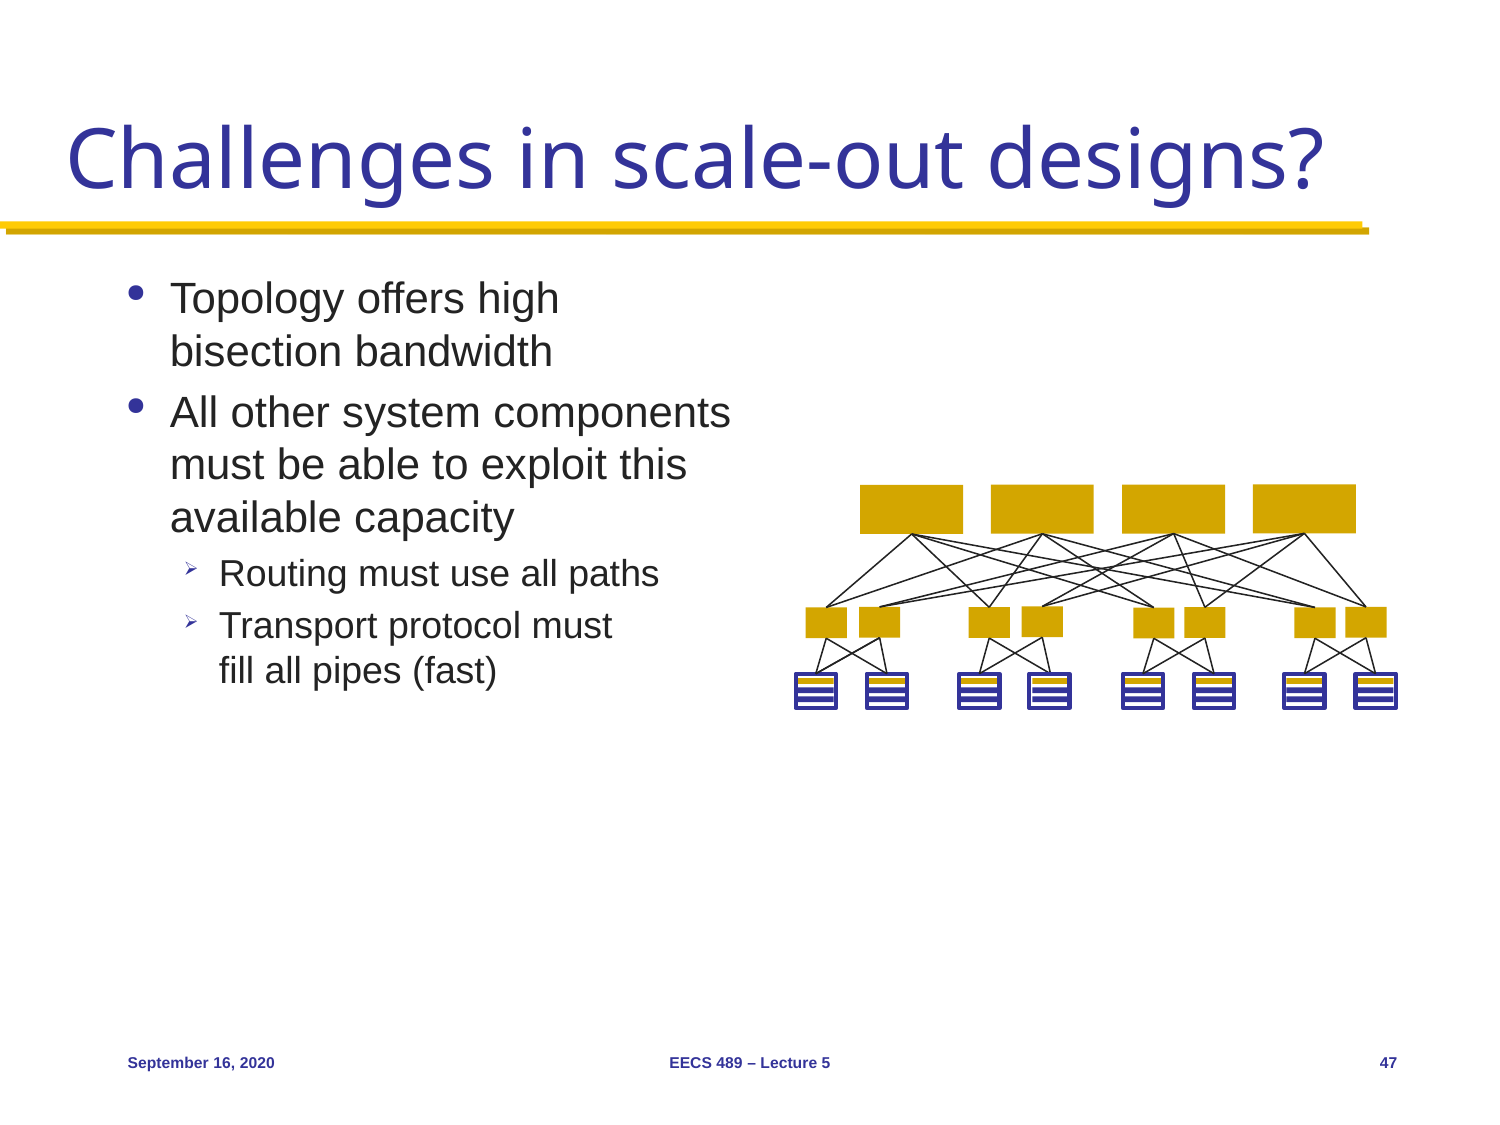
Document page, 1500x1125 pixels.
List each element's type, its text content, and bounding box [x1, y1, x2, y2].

slide_number 47 [1312, 1024, 1413, 1101]
list Topology offers high bisection bandwidth All other system components must be able to exploit this available capacity Routing must use all paths Transport protocol must fill all pipes (fast) [112, 262, 750, 988]
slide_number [112, 1024, 426, 1101]
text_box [795, 484, 1396, 709]
title Challenges in scale-out designs? [49, 24, 1451, 213]
footer EECS 489 – Lecture 5 [512, 1024, 988, 1101]
